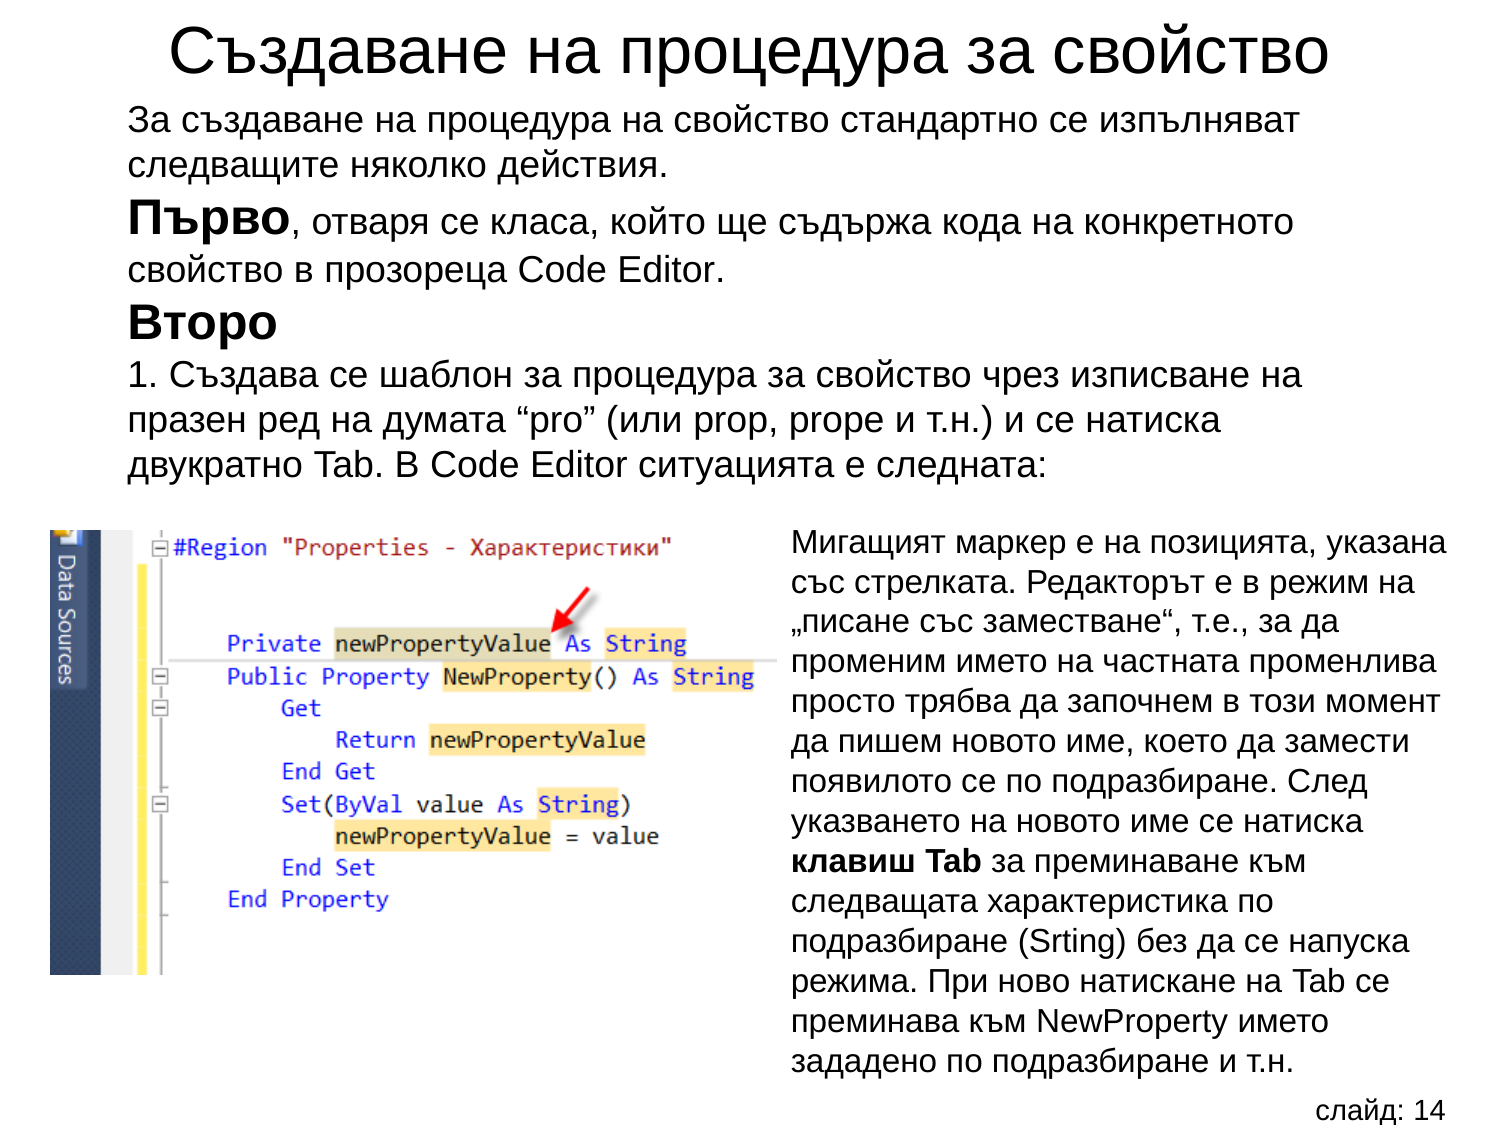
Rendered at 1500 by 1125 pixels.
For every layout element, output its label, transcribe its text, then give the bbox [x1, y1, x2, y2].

text_box Мигащият маркер е на позицията, указана със стрелката. Редакторът е в режим на „писане със заместване“, т.е., за да променим името на частната променлива просто трябва да започнем в този момент да пишем новото име, което да замести появилото се по подразбиране. След указването на новото име се натиска клавиш Tab за преминаване към следващата характеристика по подразбиране (Srting) без да се напуска режима. При ново натискане на Tab се преминава към NewProperty името зададено по подразбиране и т.н. [776, 512, 1475, 1087]
picture [49, 530, 777, 976]
text_box Създаване на процедура за свойство [74, 0, 1425, 95]
text_box За създаване на процедура на свойство стандартно се изпълняват следващите няколко действия. Първо, отваря се класа, който ще съдържа кода на конкретното свойство в прозореца Code Editor. Второ 1. Създава се шаблон за процедура за свойство чрез изписване на празен ред на думата “pro” (или prop, propе и т.н.) и се натиска двукратно Tab. В Code Editor ситуацията е следната: [112, 87, 1400, 493]
